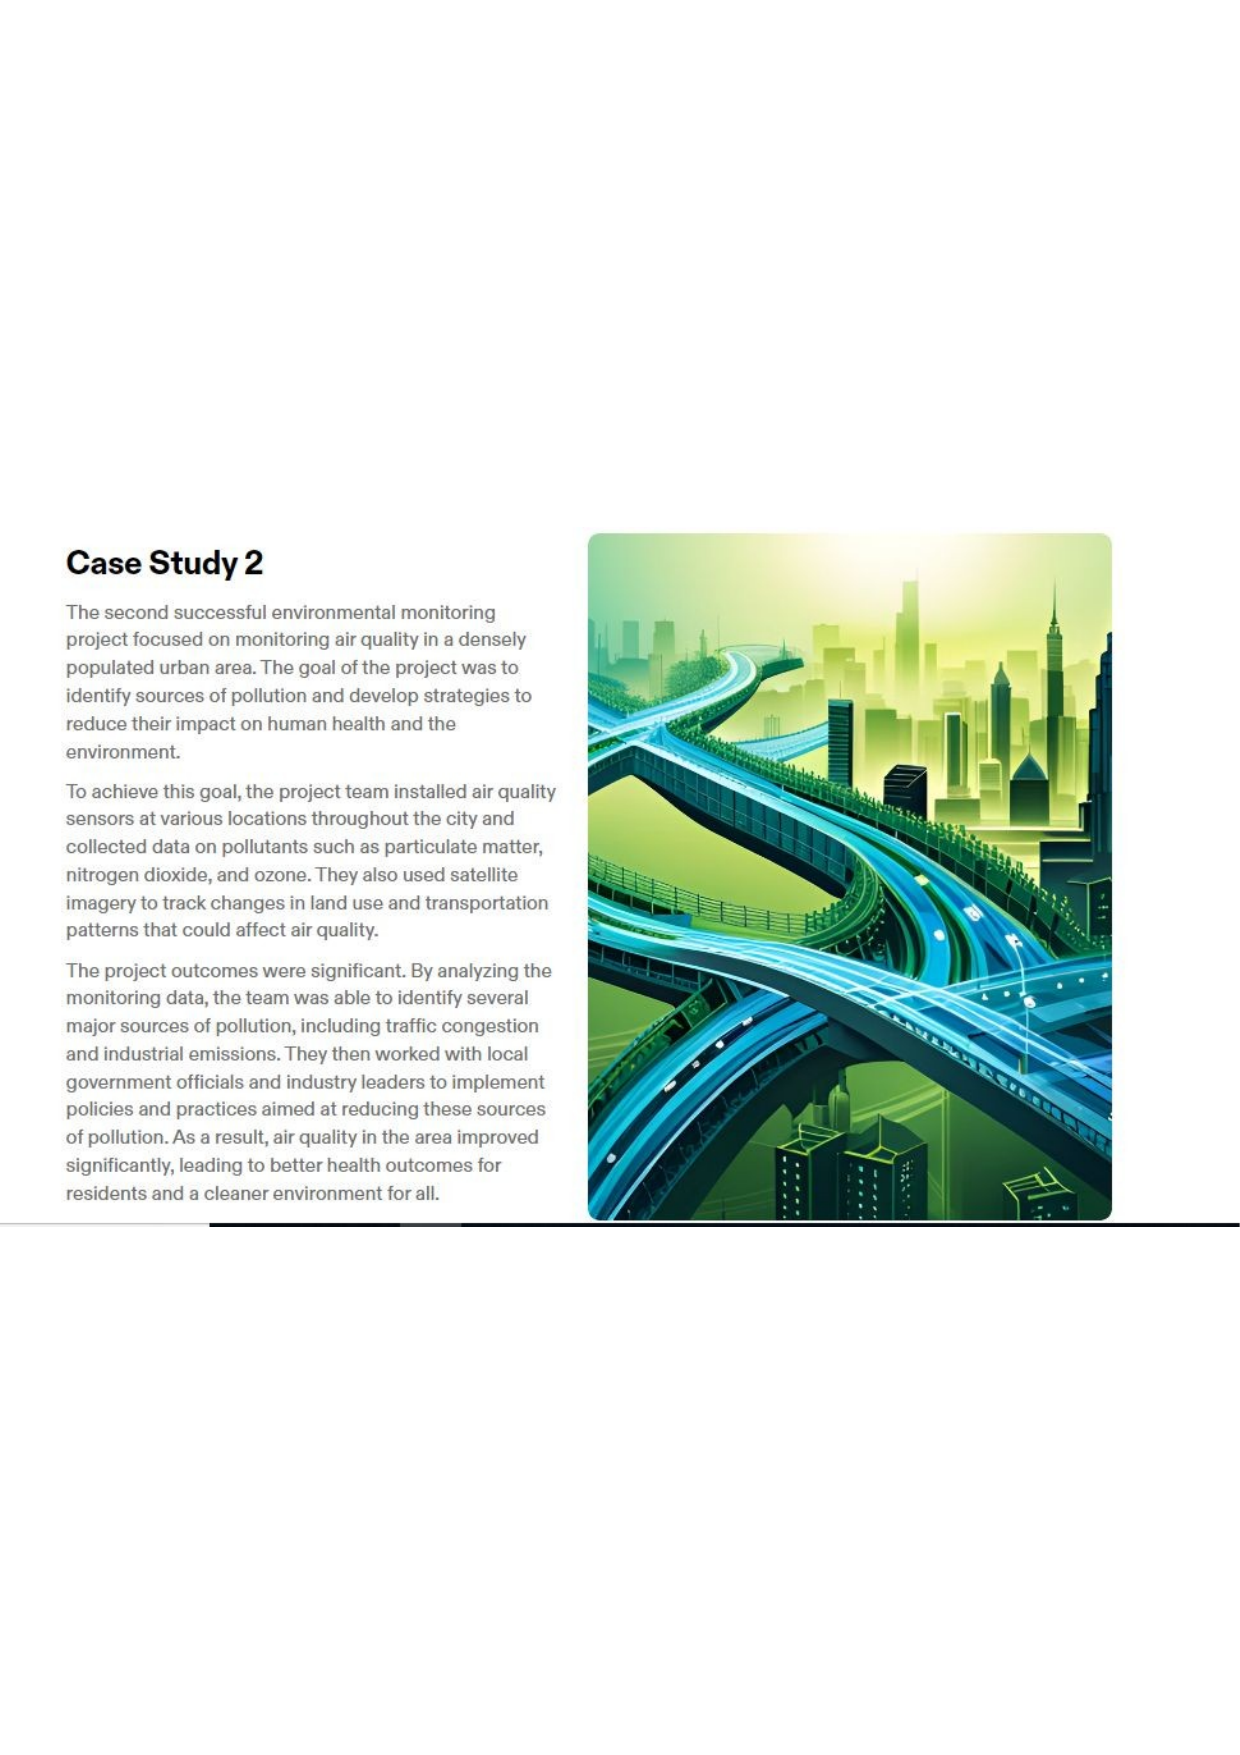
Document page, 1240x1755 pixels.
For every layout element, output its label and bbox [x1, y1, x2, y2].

picture [0, 527, 1240, 1227]
